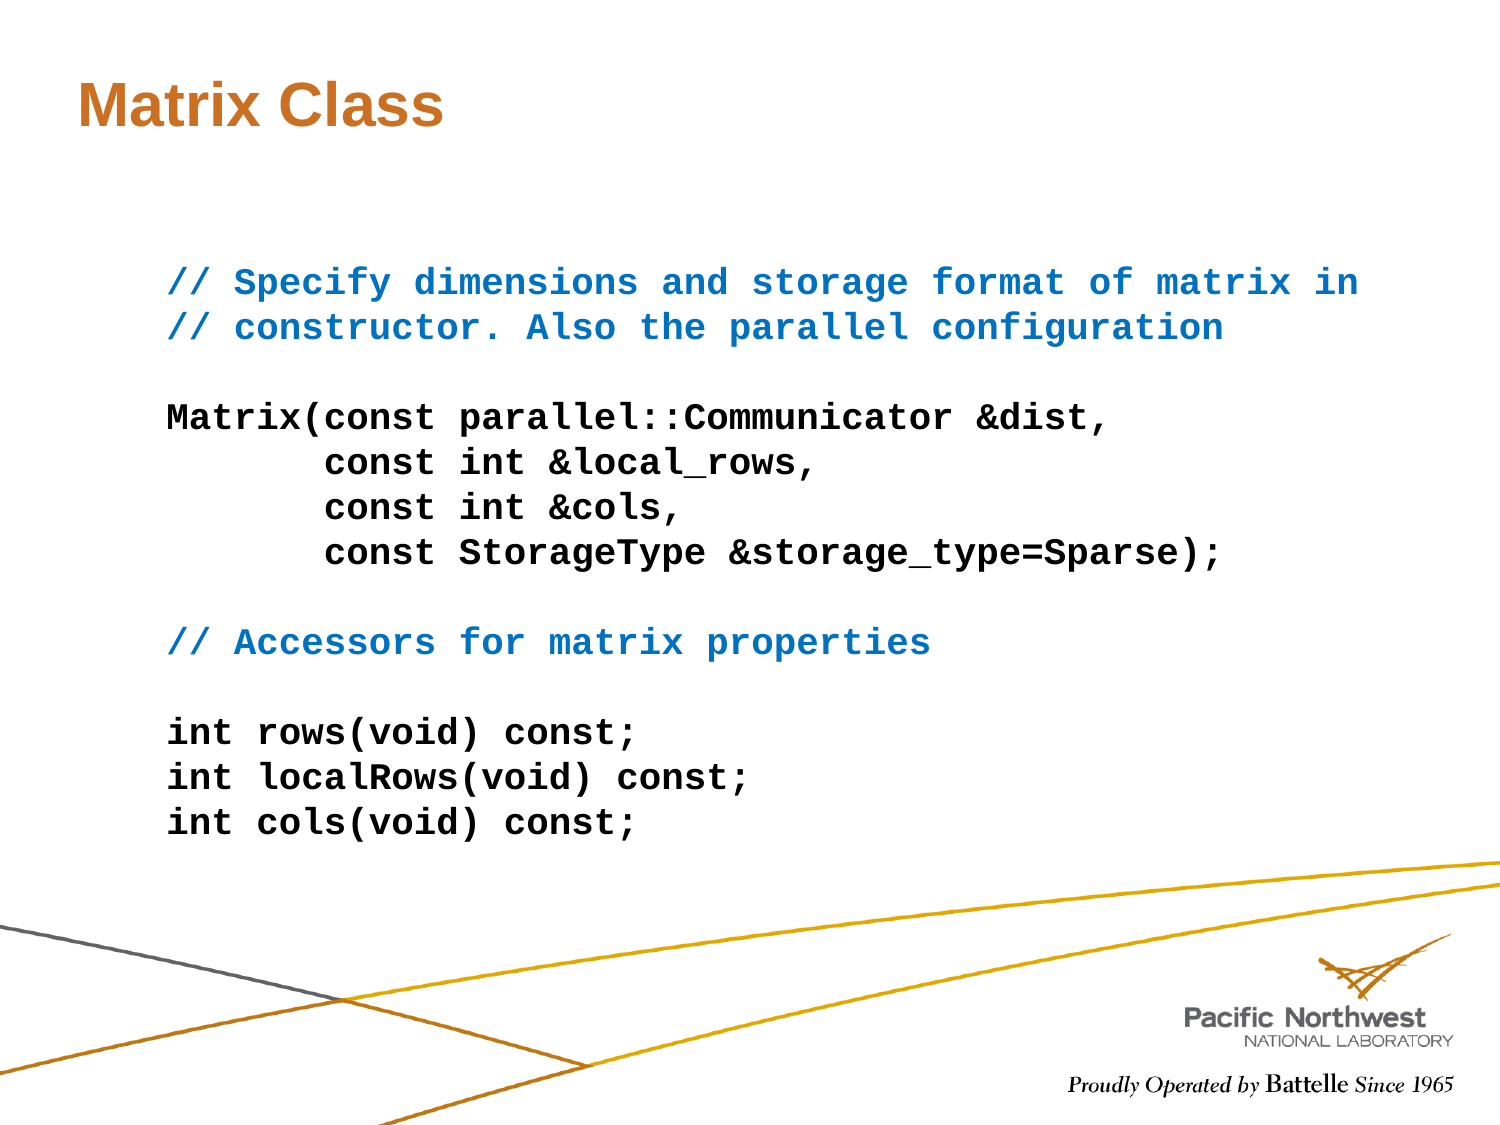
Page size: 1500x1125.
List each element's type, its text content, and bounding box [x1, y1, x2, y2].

picture [0, 843, 1500, 1125]
title Matrix Class [77, 75, 1424, 238]
text_box // Specify dimensions and storage format of matrix in // constructor. Also the parallel configuration Matrix(const parallel::Communicator &dist, const int &local_rows, const int &cols, const StorageType &storage_type=Sparse); // Accessors for matrix properties int rows(void) const; int localRows(void) const; int cols(void) const; [151, 249, 1374, 895]
